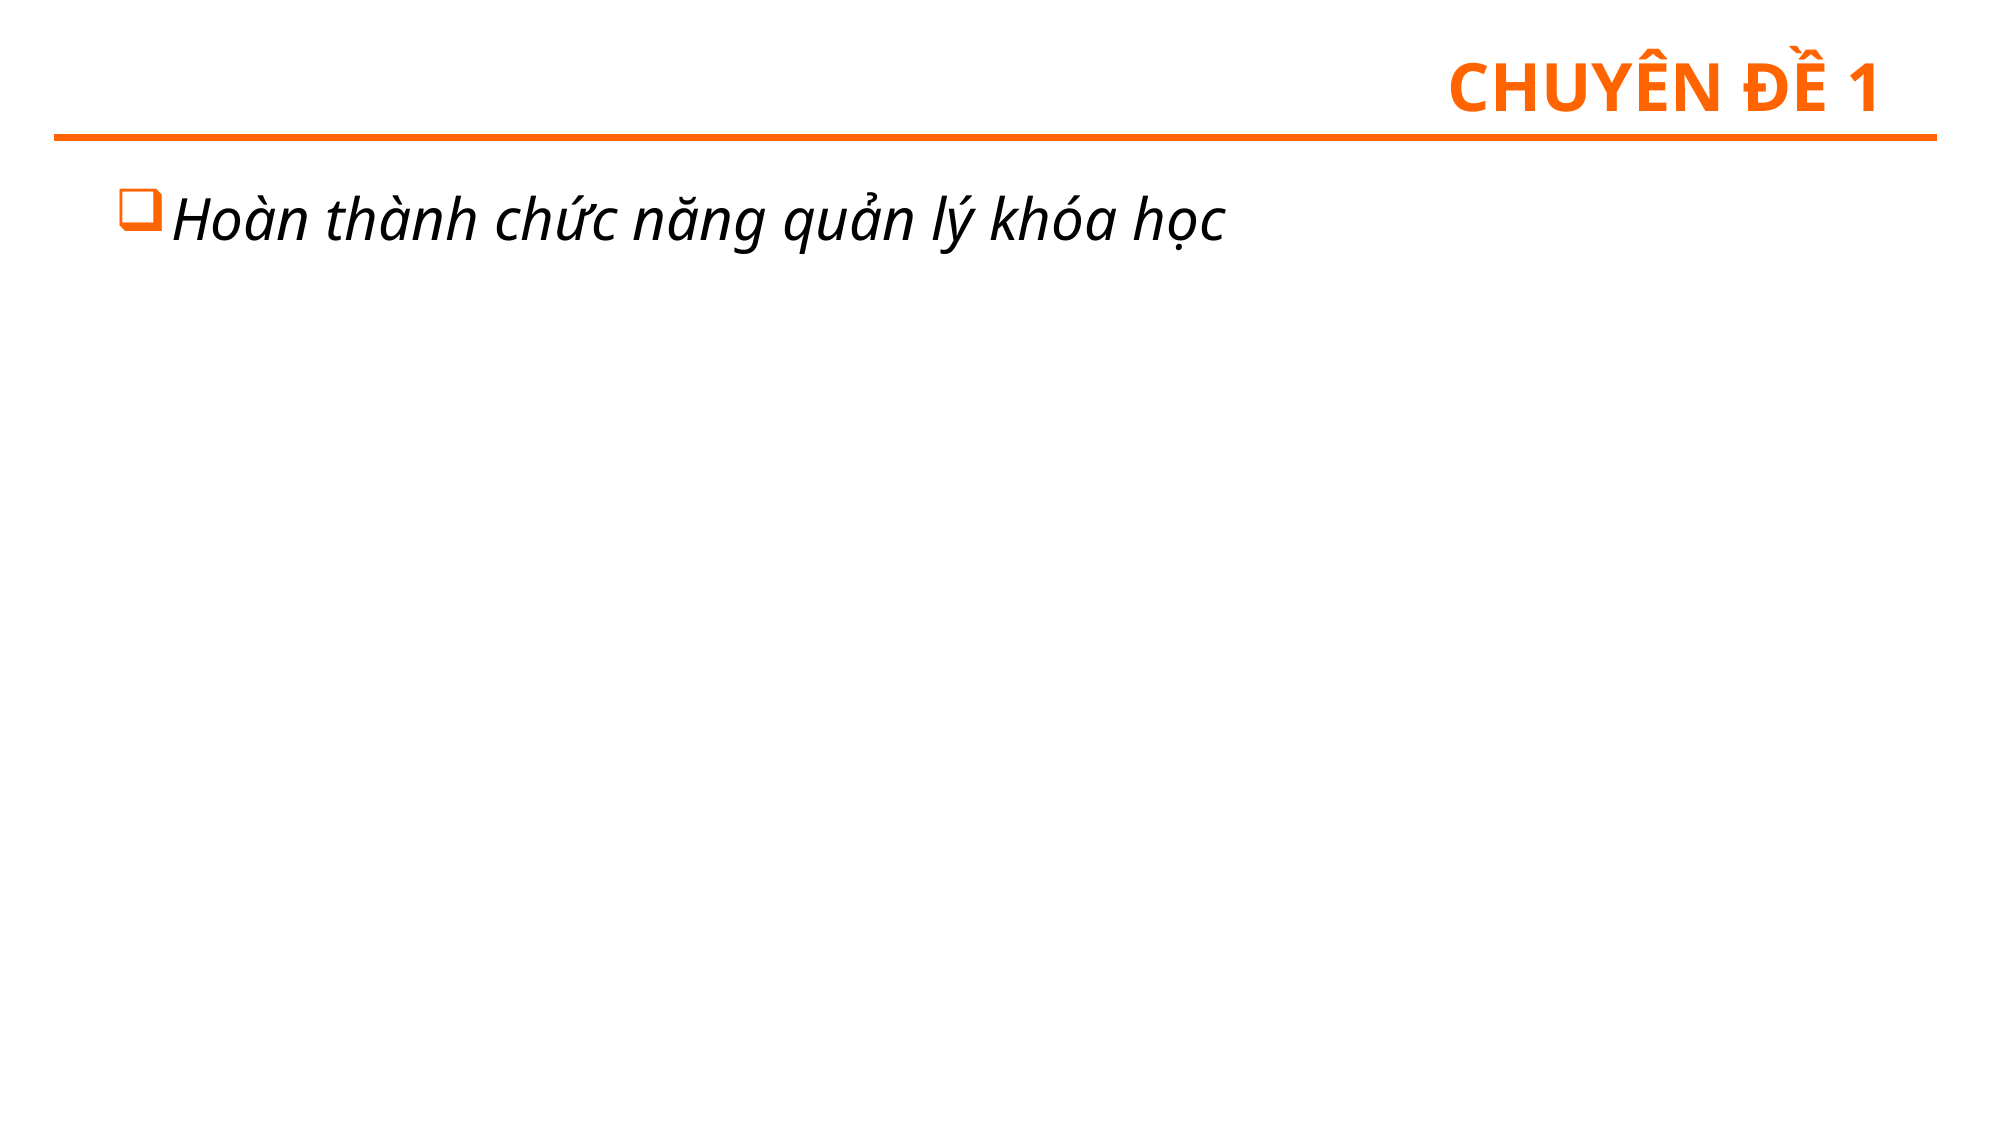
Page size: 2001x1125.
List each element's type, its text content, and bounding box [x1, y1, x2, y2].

list Hoàn thành chức năng quản lý khóa học [99, 174, 1900, 1038]
title Chuyên đề 1 [366, 45, 1900, 125]
